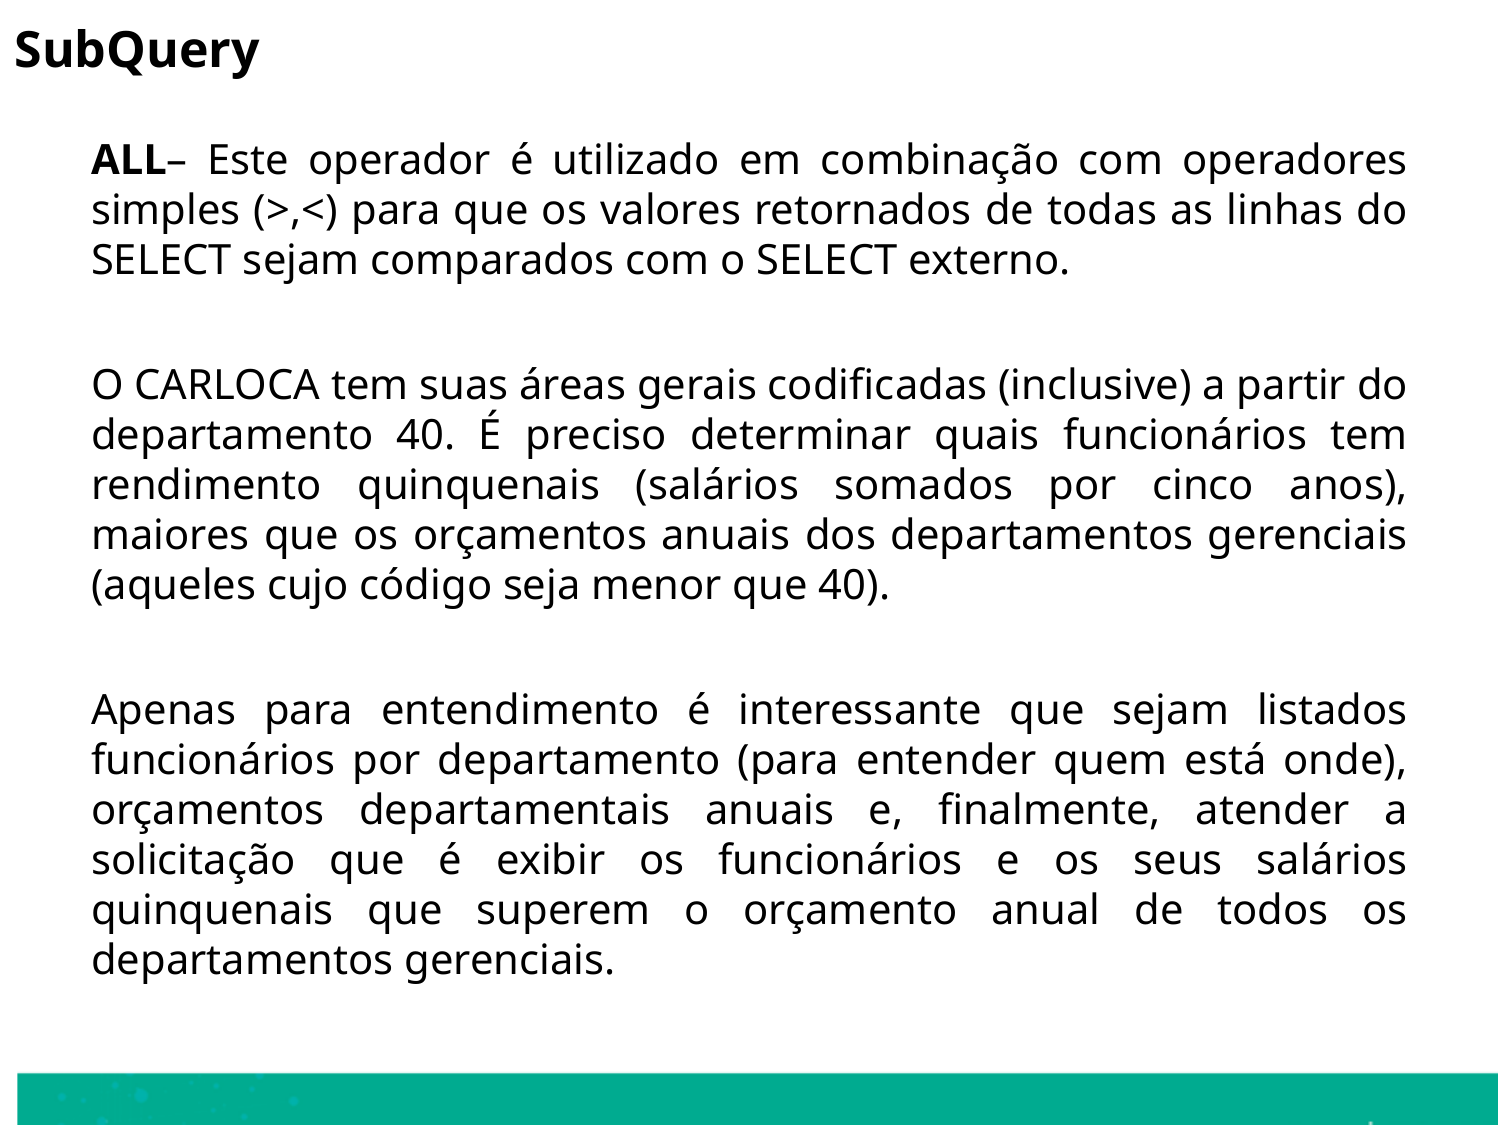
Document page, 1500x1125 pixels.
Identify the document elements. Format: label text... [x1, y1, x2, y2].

text_box ALL– Este operador é utilizado em combinação com operadores simples (>,<) para que os valores retornados de todas as linhas do SELECT sejam comparados com o SELECT externo. O CARLOCA tem suas áreas gerais codificadas (inclusive) a partir do departamento 40. É preciso determinar quais funcionários tem rendimento quinquenais (salários somados por cinco anos), maiores que os orçamentos anuais dos departamentos gerenciais (aqueles cujo código seja menor que 40). Apenas para entendimento é interessante que sejam listados funcionários por departamento (para entender quem está onde), orçamentos departamentais anuais e, finalmente, atender a solicitação que é exibir os funcionários e os seus salários quinquenais que superem o orçamento anual de todos os departamentos gerenciais. [29, 125, 1424, 1059]
text_box SubQuery [0, 21, 916, 85]
picture [2, 0, 1498, 1125]
